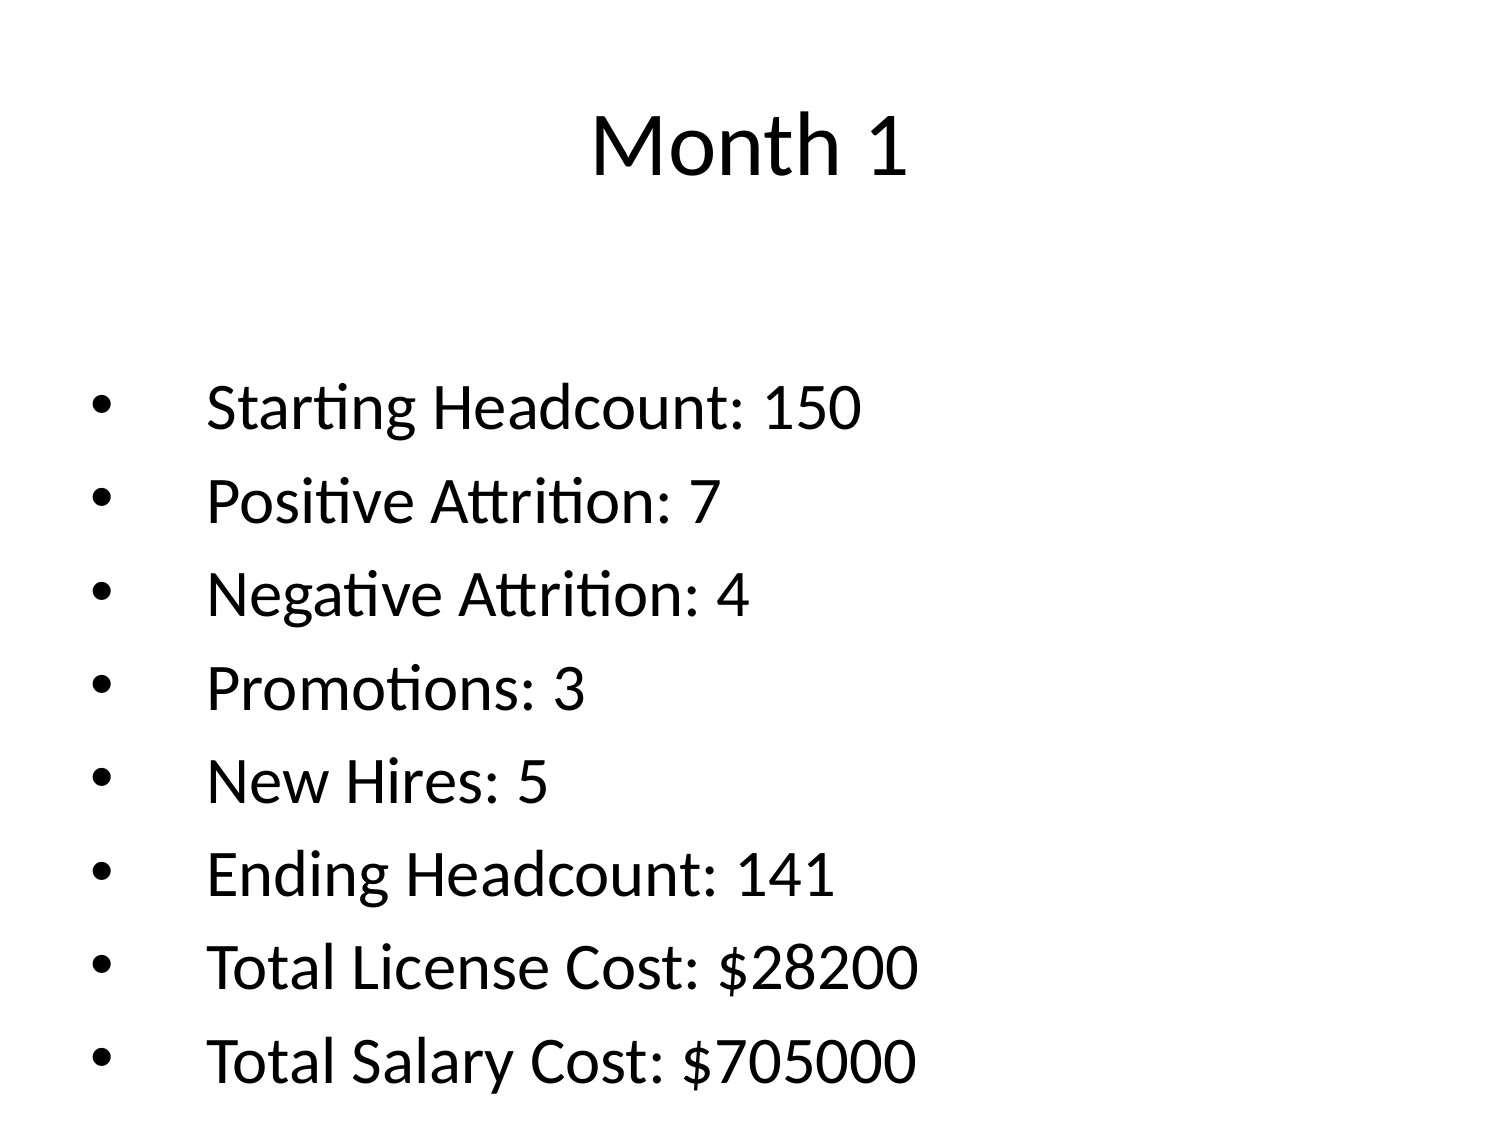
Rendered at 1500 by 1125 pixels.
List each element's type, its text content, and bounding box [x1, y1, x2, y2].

title Month 1 [75, 45, 1425, 233]
list Starting Headcount: 150 Positive Attrition: 7 Negative Attrition: 4 Promotions: 3 New Hires: 5 Ending Headcount: 141 Total License Cost: $28200 Total Salary Cost: $705000 Total Training Cost: $5000 Risks: Understaffed [75, 262, 1425, 1005]
